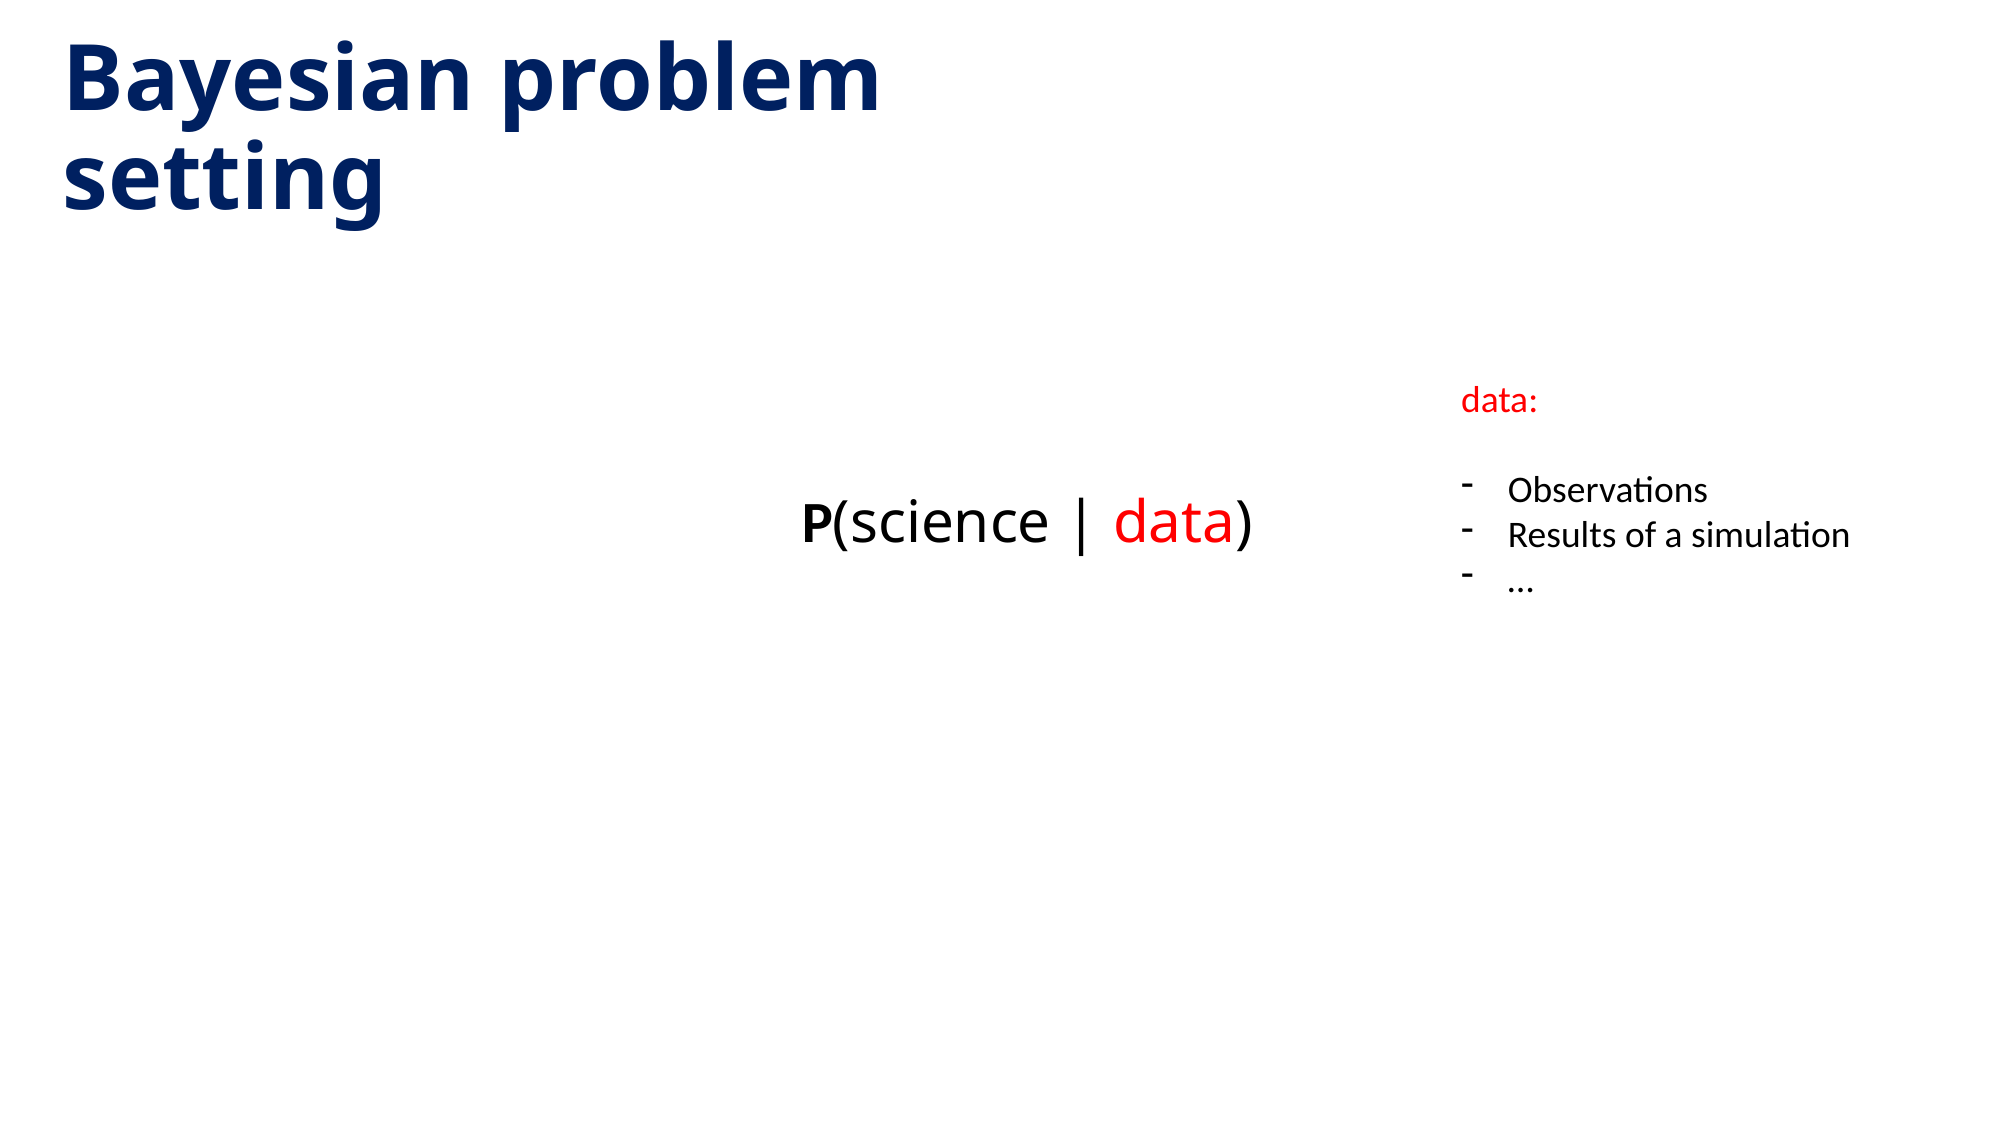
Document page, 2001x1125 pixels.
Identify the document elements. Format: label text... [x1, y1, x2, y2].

text_box data: Observations Results of a simulation … [1446, 367, 1866, 608]
text_box P(science | data) [787, 476, 1268, 562]
title Bayesian problem setting [47, 21, 1217, 239]
